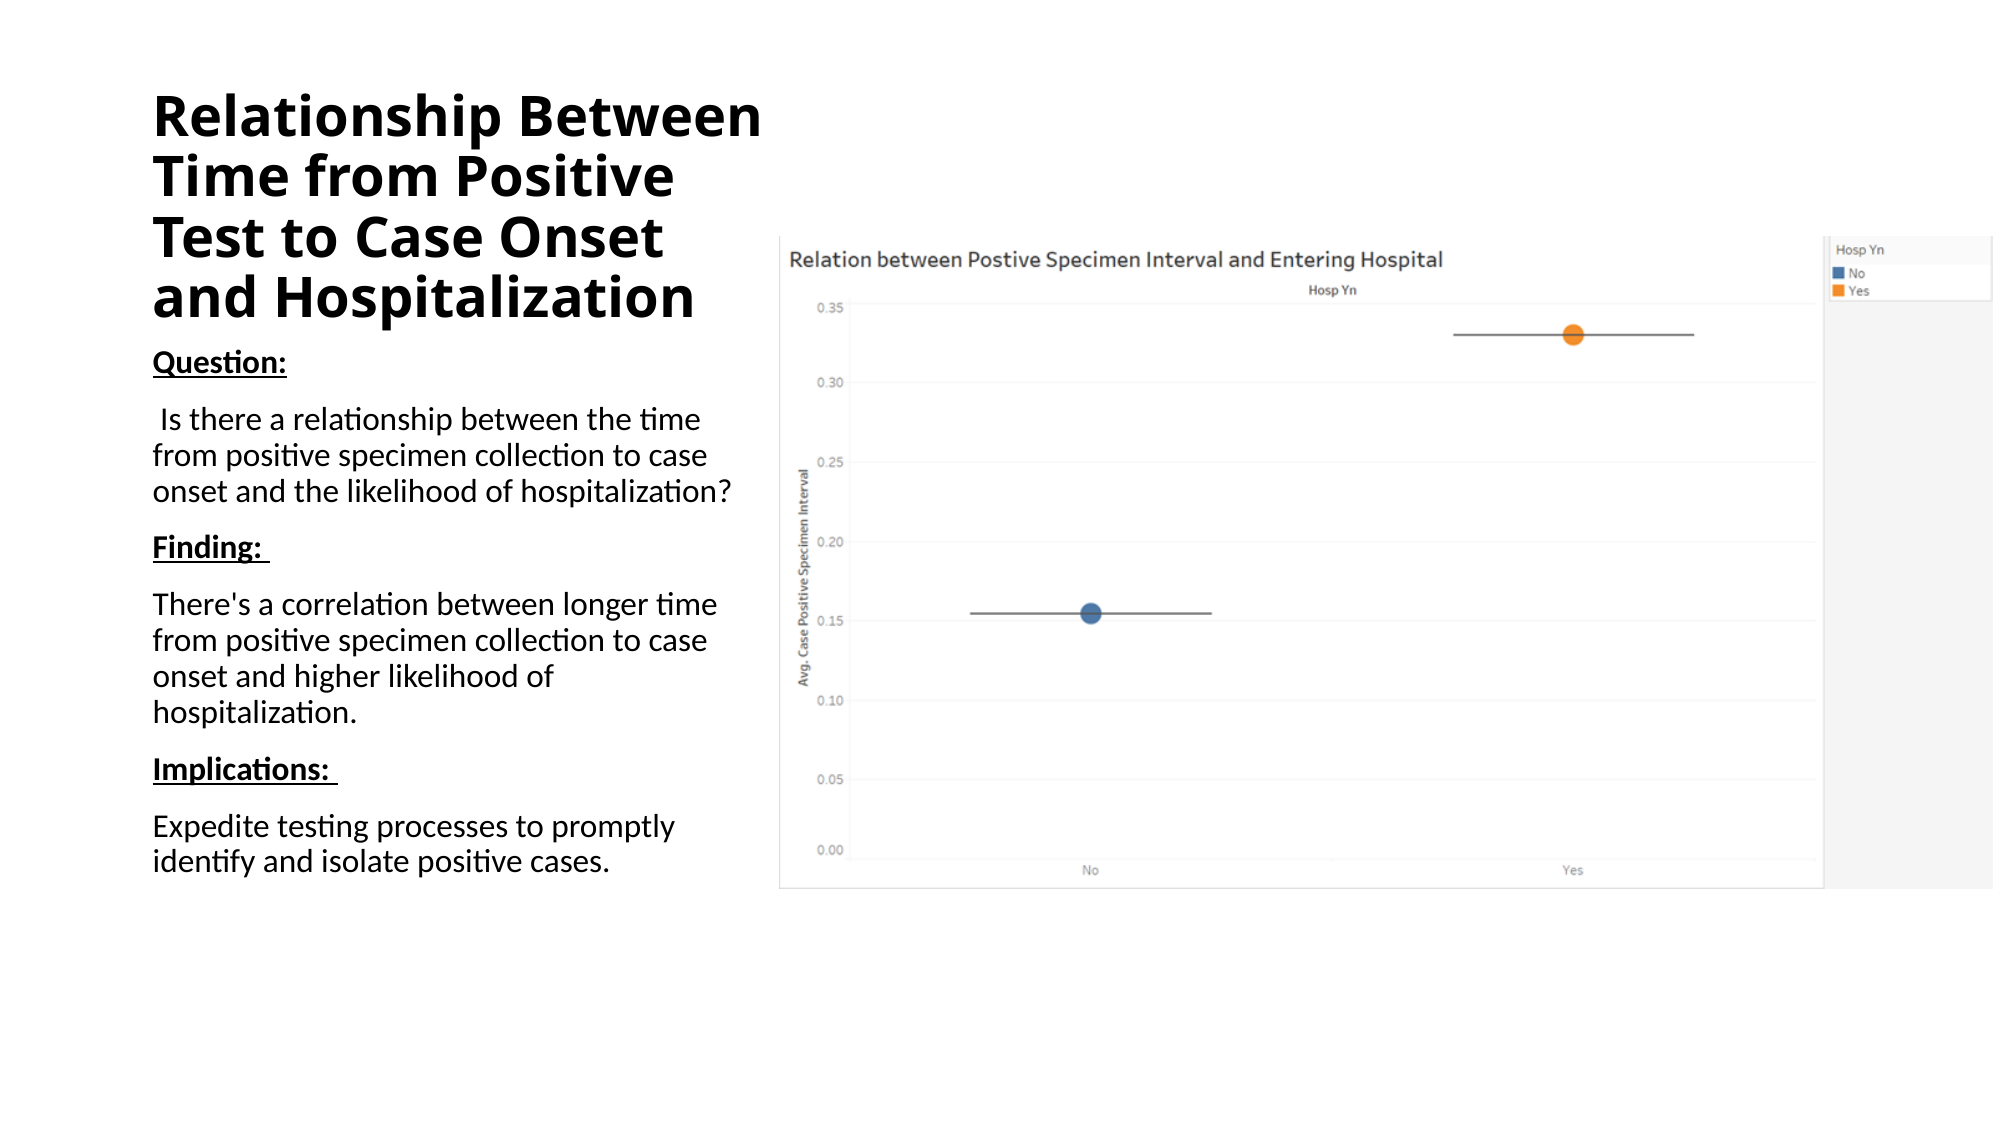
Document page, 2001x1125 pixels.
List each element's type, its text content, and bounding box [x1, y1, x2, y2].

list Question: Is there a relationship between the time from positive specimen collection to case onset and the likelihood of hospitalization? Finding: There's a correlation between longer time from positive specimen collection to case onset and higher likelihood of hospitalization. Implications: Expedite testing processes to promptly identify and isolate positive cases. [137, 337, 783, 963]
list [779, 236, 1993, 889]
title Relationship Between Time from Positive Test to Case Onset and Hospitalization [137, 75, 783, 337]
